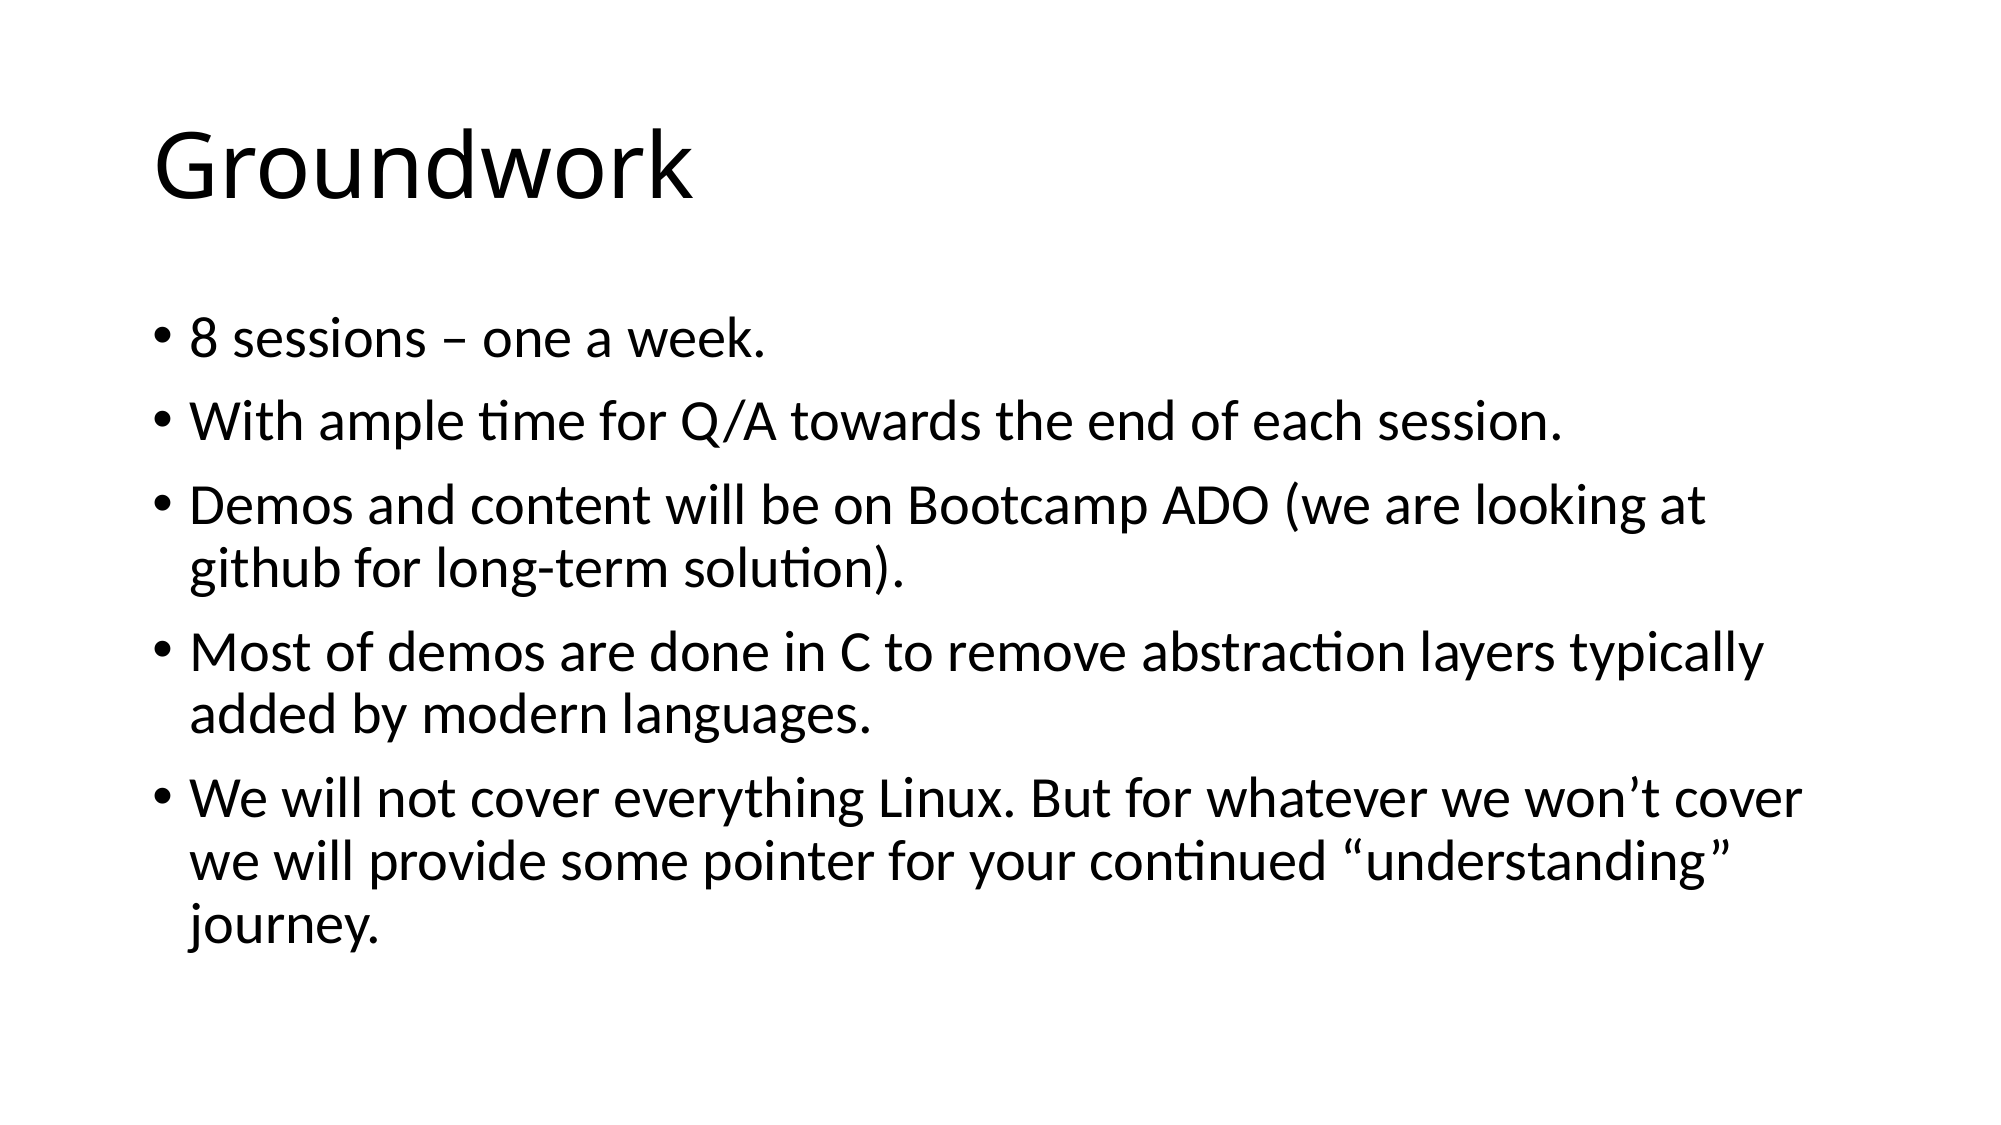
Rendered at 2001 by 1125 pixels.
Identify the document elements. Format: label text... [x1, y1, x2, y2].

title Groundwork [137, 59, 1863, 278]
list 8 sessions – one a week. With ample time for Q/A towards the end of each session. Demos and content will be on Bootcamp ADO (we are looking at github for long-term solution). Most of demos are done in C to remove abstraction layers typically added by modern languages. We will not cover everything Linux. But for whatever we won’t cover we will provide some pointer for your continued “understanding” journey. [137, 299, 1863, 1014]
